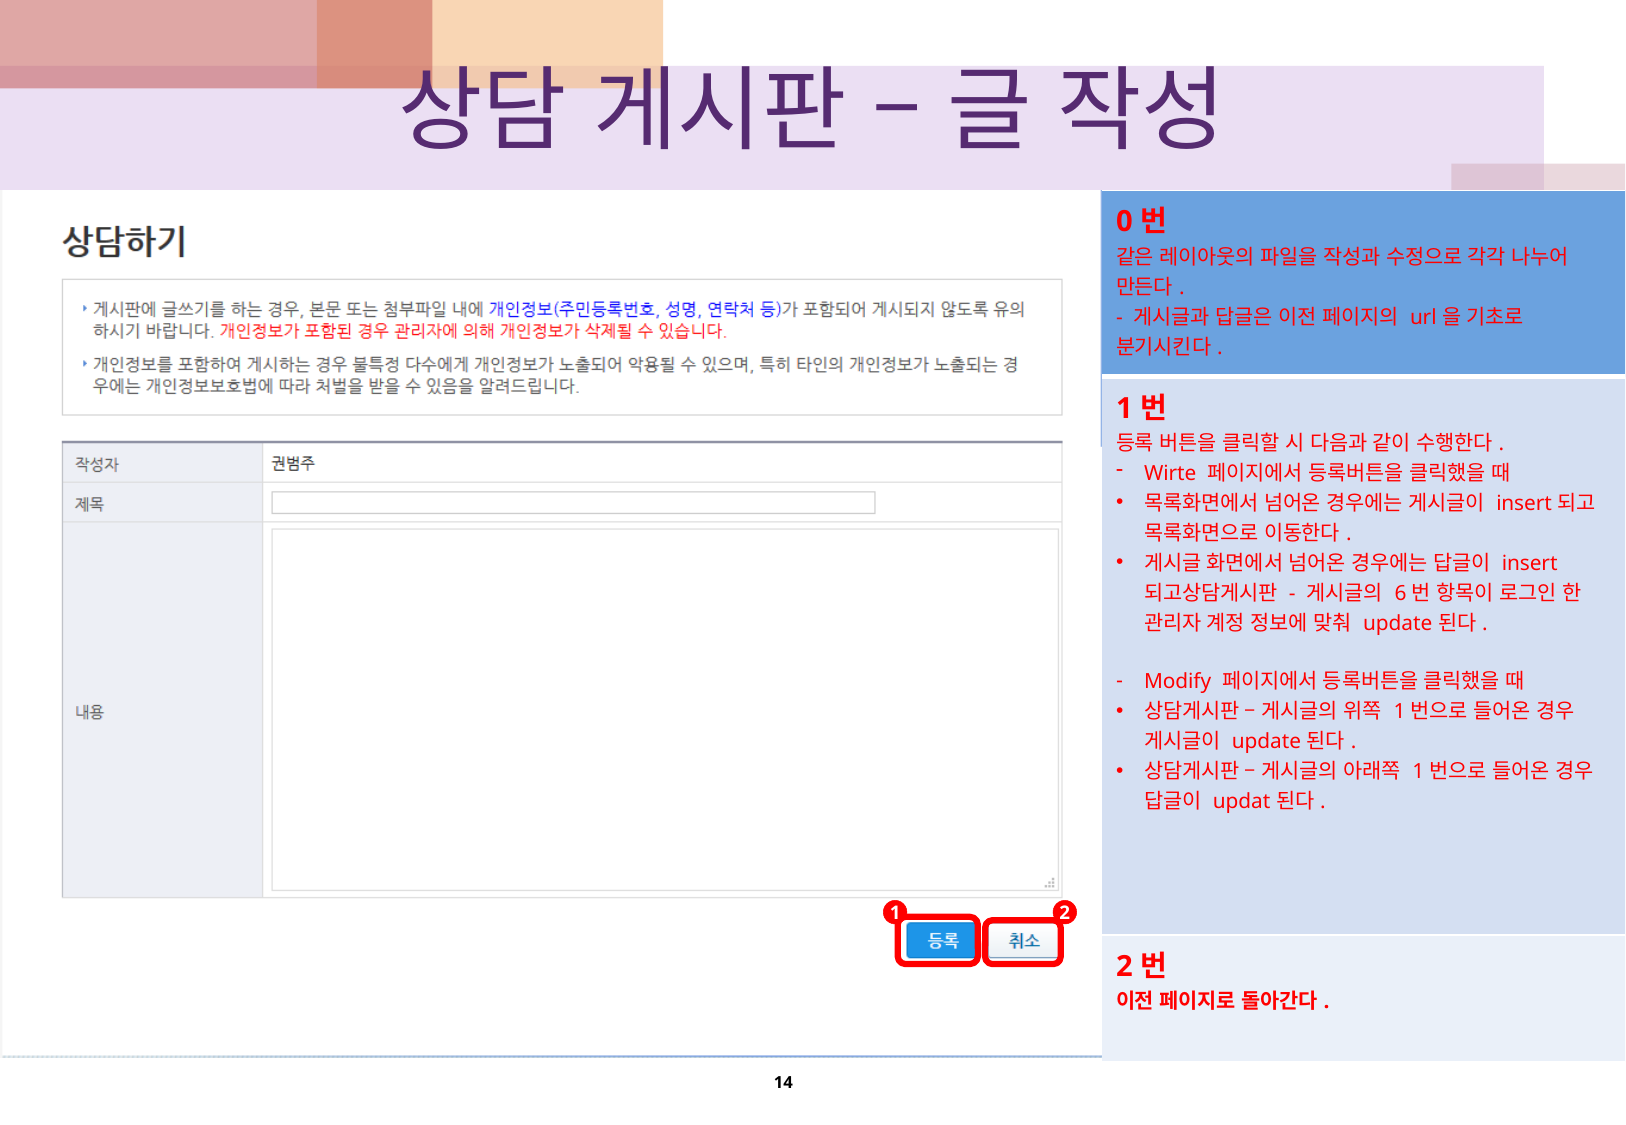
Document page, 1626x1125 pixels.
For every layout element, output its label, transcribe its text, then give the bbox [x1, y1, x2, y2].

table_cell 2번 이전 페이지로 돌아간다. [1107, 936, 1626, 1061]
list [0, 190, 1102, 1059]
table_cell 1번 등록 버튼을 클릭할 시 다음과 같이 수행한다. Wirte 페이지에서 등록버튼을 클릭했을 때 목록화면에서 넘어온 경우에는 게시글이 insert되고 목록화면으로 이동한다. 게시글 화면에서 넘어온 경우에는 답글이 insert되고상담게시판 - 게시글의 6번 항목이 로그인 한 관리자 계정 정보에 맞춰 update된다. Modify 페이지에서 등록버튼을 클릭했을 때 상담게시판 – 게시글의 위쪽 1번으로 들어온 경우 게시글이 update된다. 상담게시판 – 게시글의 아래쪽 1번으로 들어온 경우 답글이 updat된다. [1108, 379, 1626, 934]
table_header 0번 같은 레이아웃의 파일을 작성과 수정으로 각각 나누어 만든다. - 게시글과 답글은 이전 페이지의 url을 기초로 분기시킨다. [1105, 191, 1626, 374]
title 상담 게시판 – 글 작성 [81, 26, 1544, 185]
